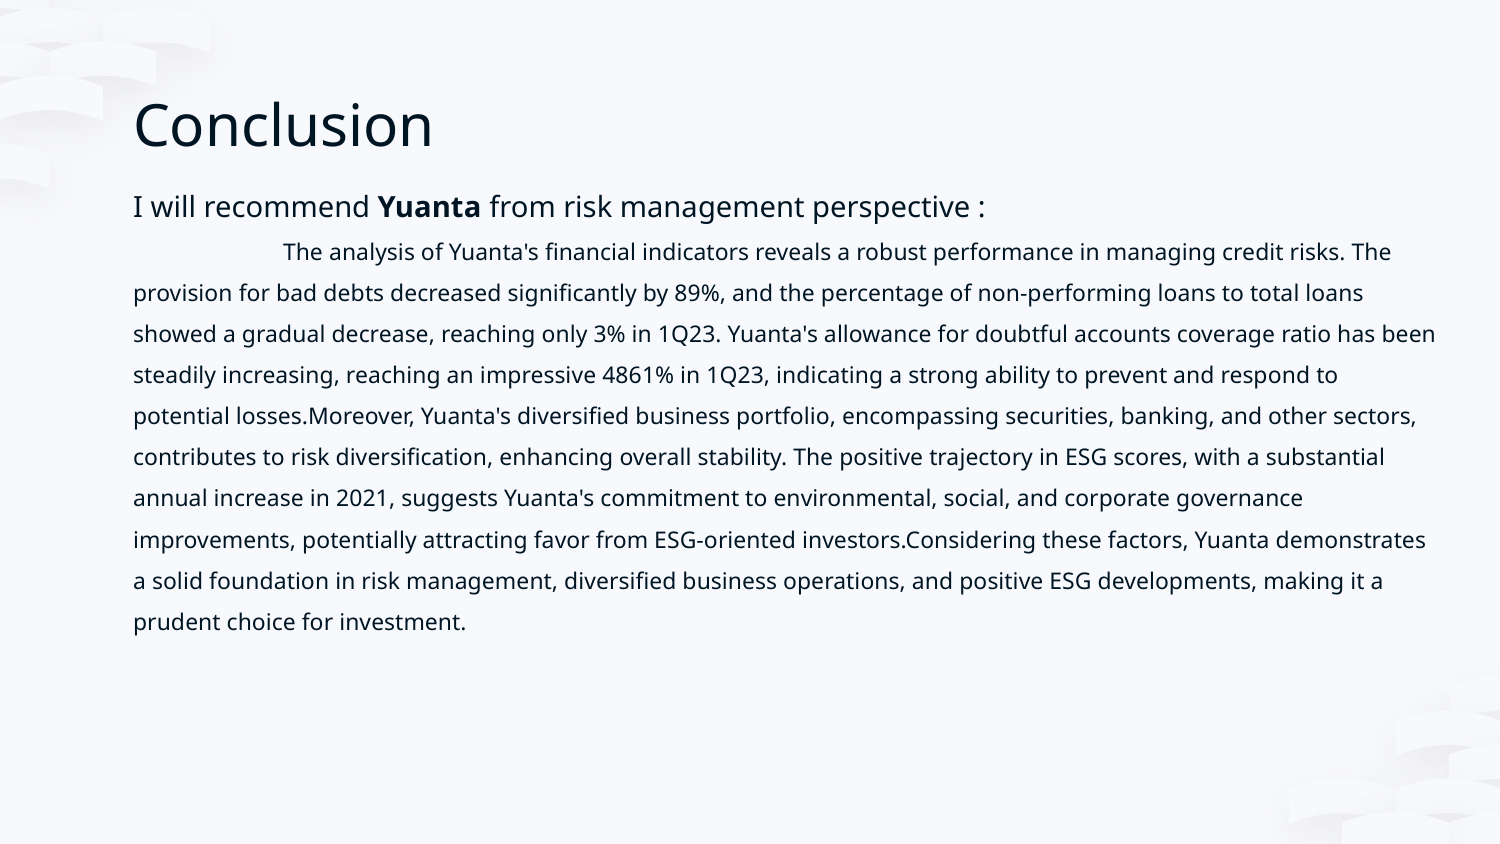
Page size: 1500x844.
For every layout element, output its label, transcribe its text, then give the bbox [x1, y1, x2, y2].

text_box I will recommend Yuanta from risk management perspective : The analysis of Yuanta's financial indicators reveals a robust performance in managing credit risks. The provision for bad debts decreased significantly by 89%, and the percentage of non-performing loans to total loans showed a gradual decrease, reaching only 3% in 1Q23. Yuanta's allowance for doubtful accounts coverage ratio has been steadily increasing, reaching an impressive 4861% in 1Q23, indicating a strong ability to prevent and respond to potential losses.Moreover, Yuanta's diversified business portfolio, encompassing securities, banking, and other sectors, contributes to risk diversification, enhancing overall stability. The positive trajectory in ESG scores, with a substantial annual increase in 2021, suggests Yuanta's commitment to environmental, social, and corporate governance improvements, potentially attracting favor from ESG-oriented investors.Considering these factors, Yuanta demonstrates a solid foundation in risk management, diversified business operations, and positive ESG developments, making it a prudent choice for investment. [118, 155, 1457, 364]
title Conclusion [118, 72, 1382, 155]
